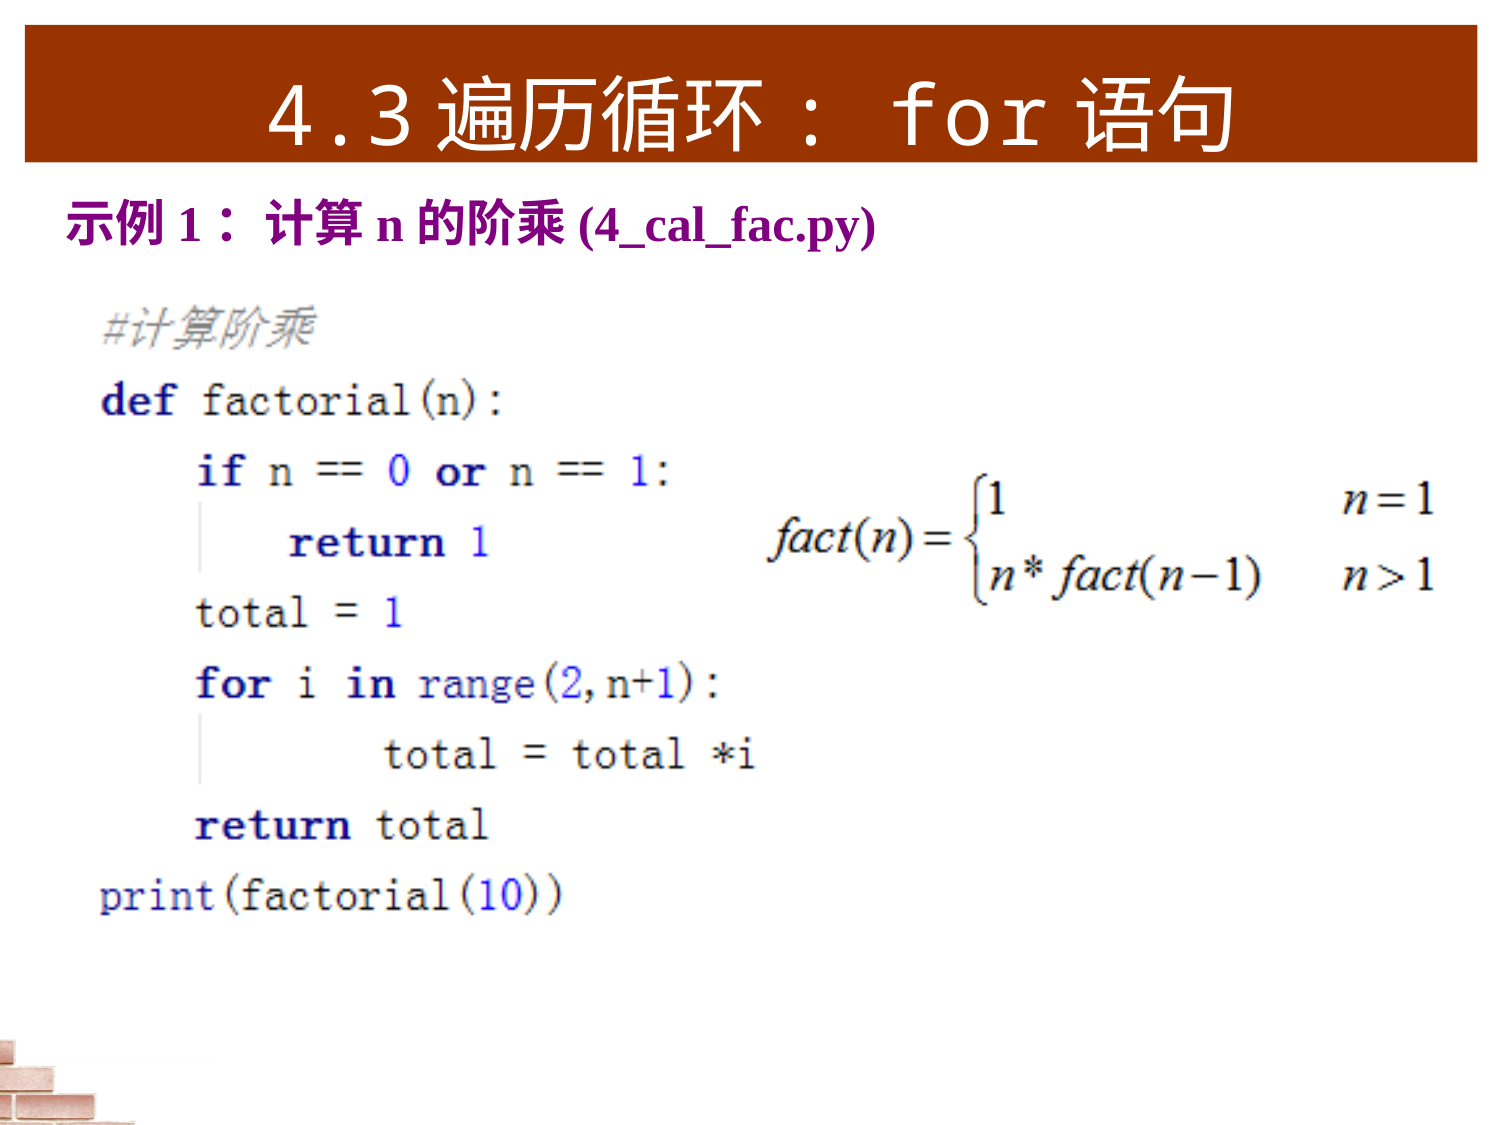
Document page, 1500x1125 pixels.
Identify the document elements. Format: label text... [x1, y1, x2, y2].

title 4.3遍历循环: for语句 [24, 24, 1478, 163]
picture [100, 290, 1470, 929]
picture [0, 992, 213, 1125]
text_box 示例1：计算n的阶乘(4_cal_fac.py) [50, 184, 892, 260]
